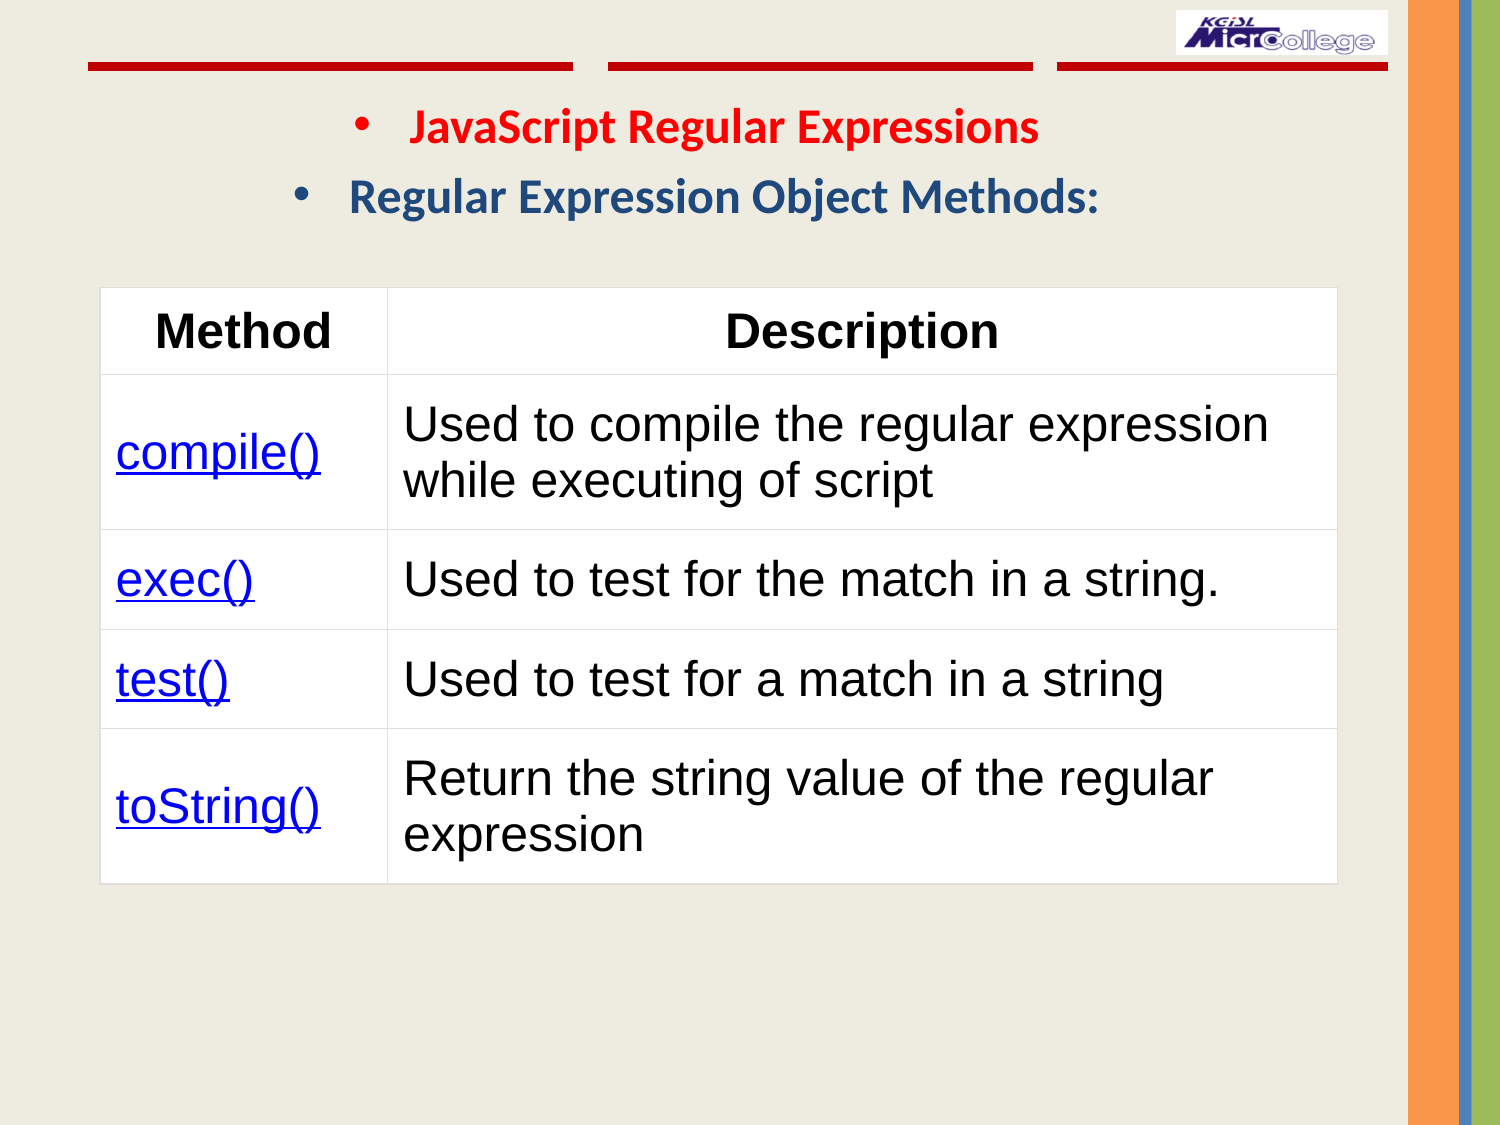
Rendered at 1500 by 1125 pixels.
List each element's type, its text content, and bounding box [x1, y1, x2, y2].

picture [1175, 10, 1389, 55]
list JavaScript Regular Expressions Regular Expression Object Methods: [84, 86, 1310, 1097]
table_cell toString() [101, 729, 387, 883]
table_header Description [388, 288, 1337, 374]
table_cell Used to compile the regular expression while executing of script [388, 375, 1337, 529]
table_cell Used to test for a match in a string [388, 630, 1337, 728]
table_cell compile() [101, 375, 387, 529]
table_cell Return the string value of the regular expression [388, 729, 1337, 883]
table_cell exec() [101, 530, 387, 629]
table_cell Used to test for the match in a string. [388, 530, 1337, 629]
table_header Method [101, 288, 387, 374]
table_cell test() [101, 630, 387, 728]
